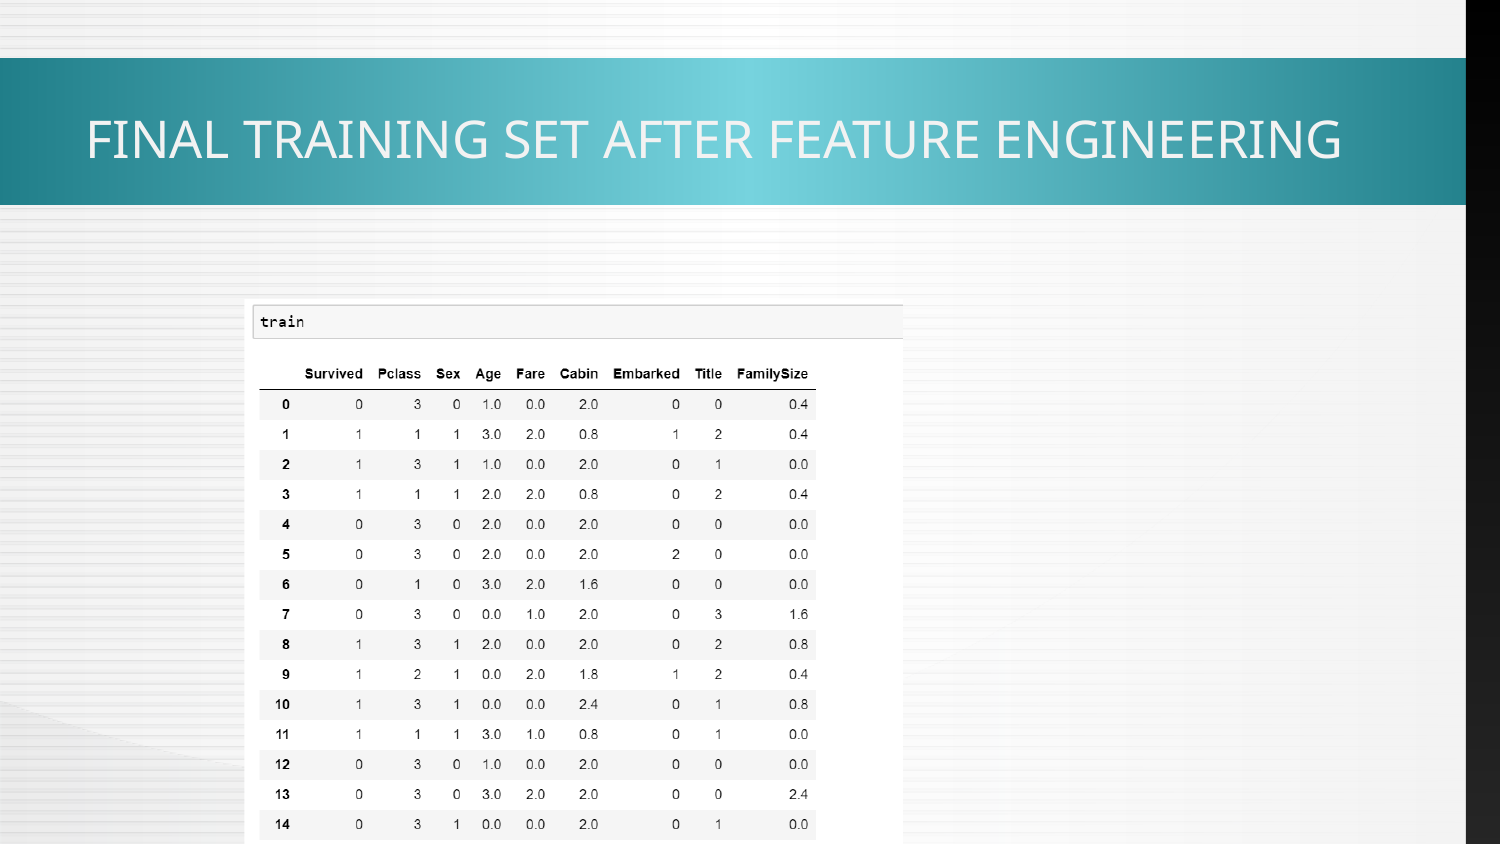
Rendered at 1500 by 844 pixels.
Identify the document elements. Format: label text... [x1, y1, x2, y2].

title FINAL TRAINING SET AFTER FEATURE ENGINEERING [70, 79, 1367, 196]
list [244, 299, 904, 844]
picture [0, 205, 1466, 844]
picture [0, 0, 1466, 58]
